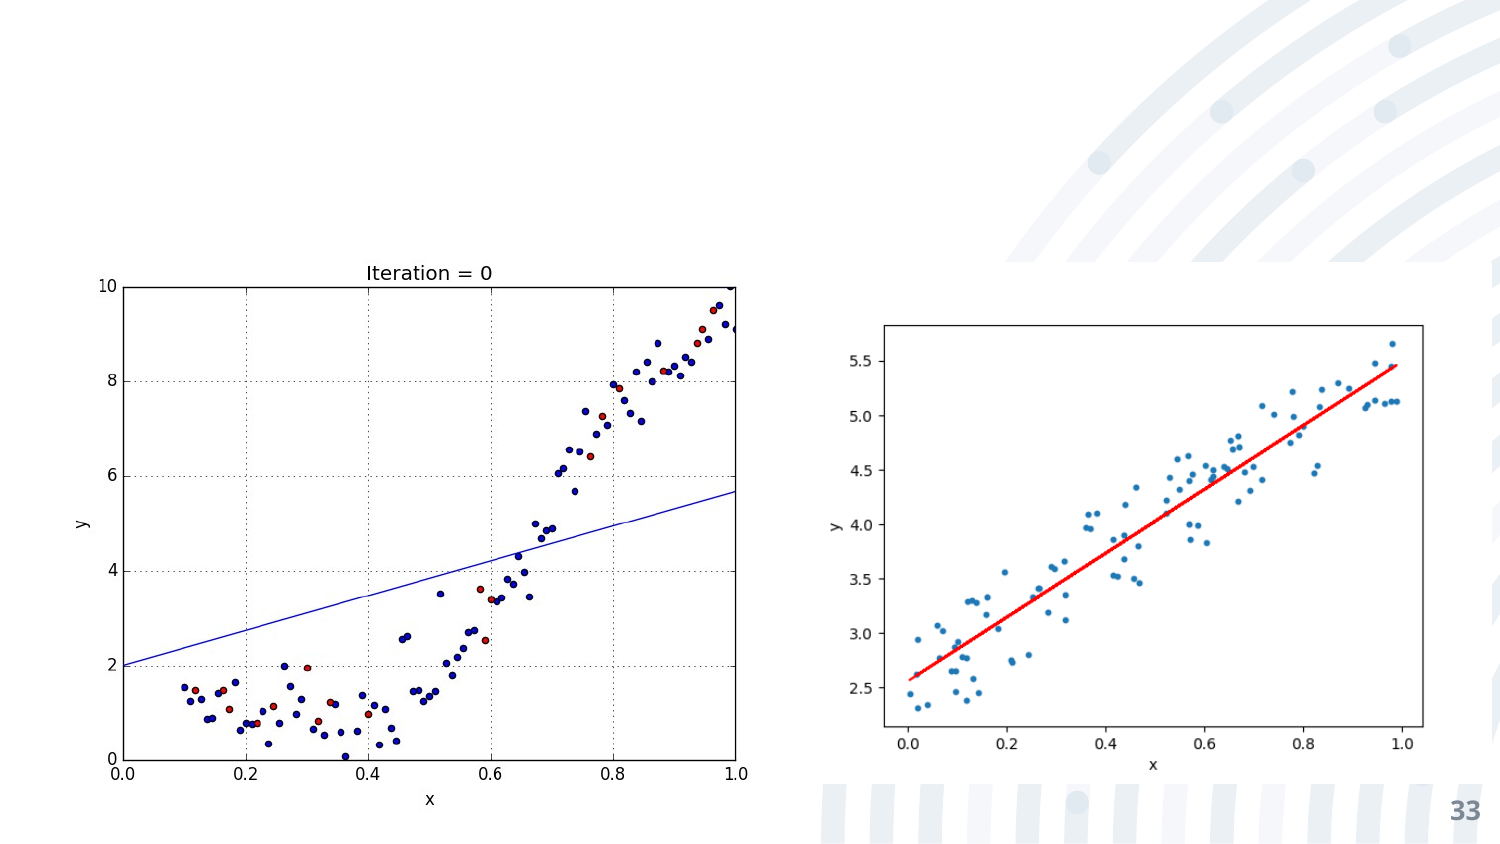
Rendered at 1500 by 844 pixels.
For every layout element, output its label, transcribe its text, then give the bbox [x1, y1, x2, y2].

picture [24, 226, 1493, 819]
slide_number ‹#› [1391, 793, 1482, 844]
